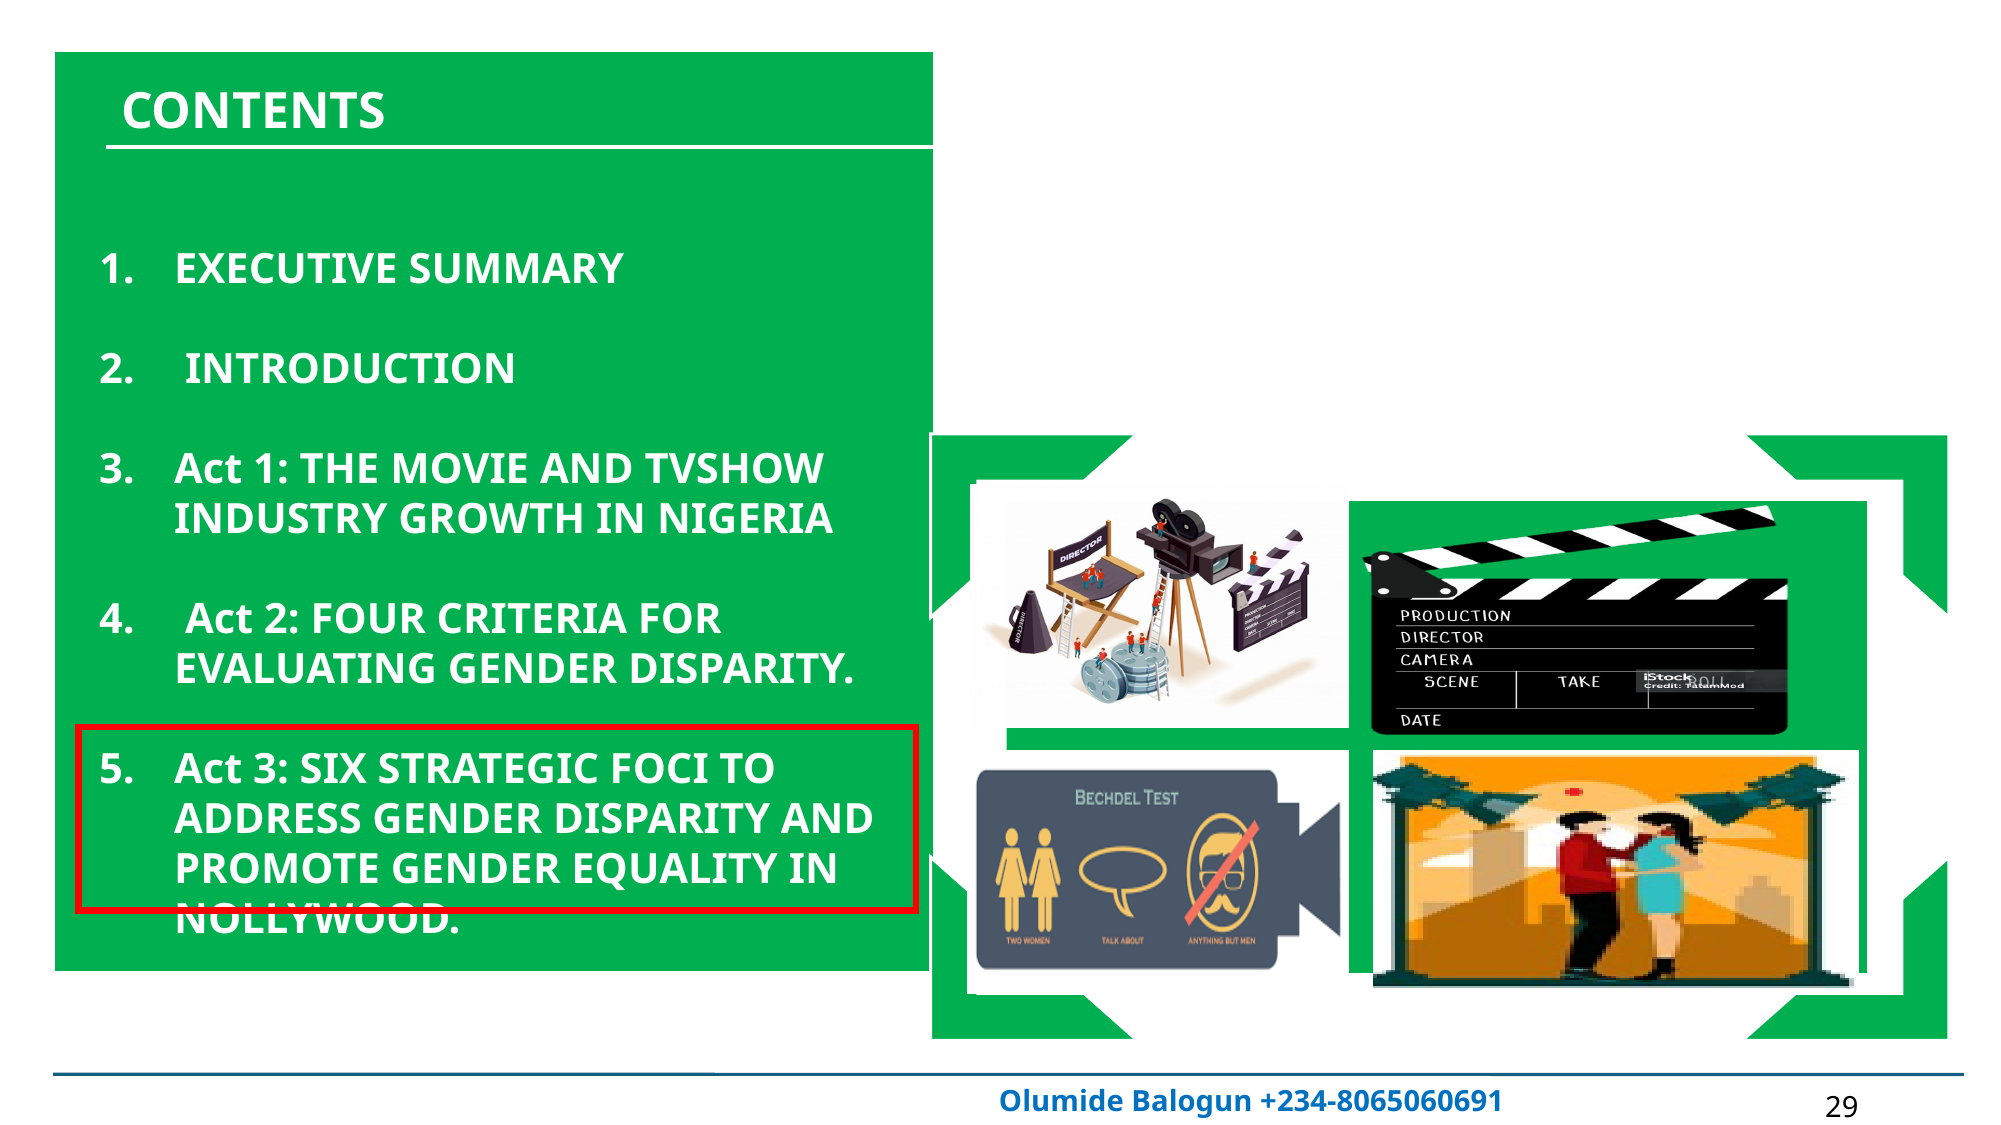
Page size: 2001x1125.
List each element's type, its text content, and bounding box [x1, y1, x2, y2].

text_box Olumide Balogun +234-8065060691 [984, 1075, 1597, 1125]
picture [966, 480, 1860, 995]
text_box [52, 49, 1950, 1041]
text_box 29 [1810, 1081, 1881, 1125]
